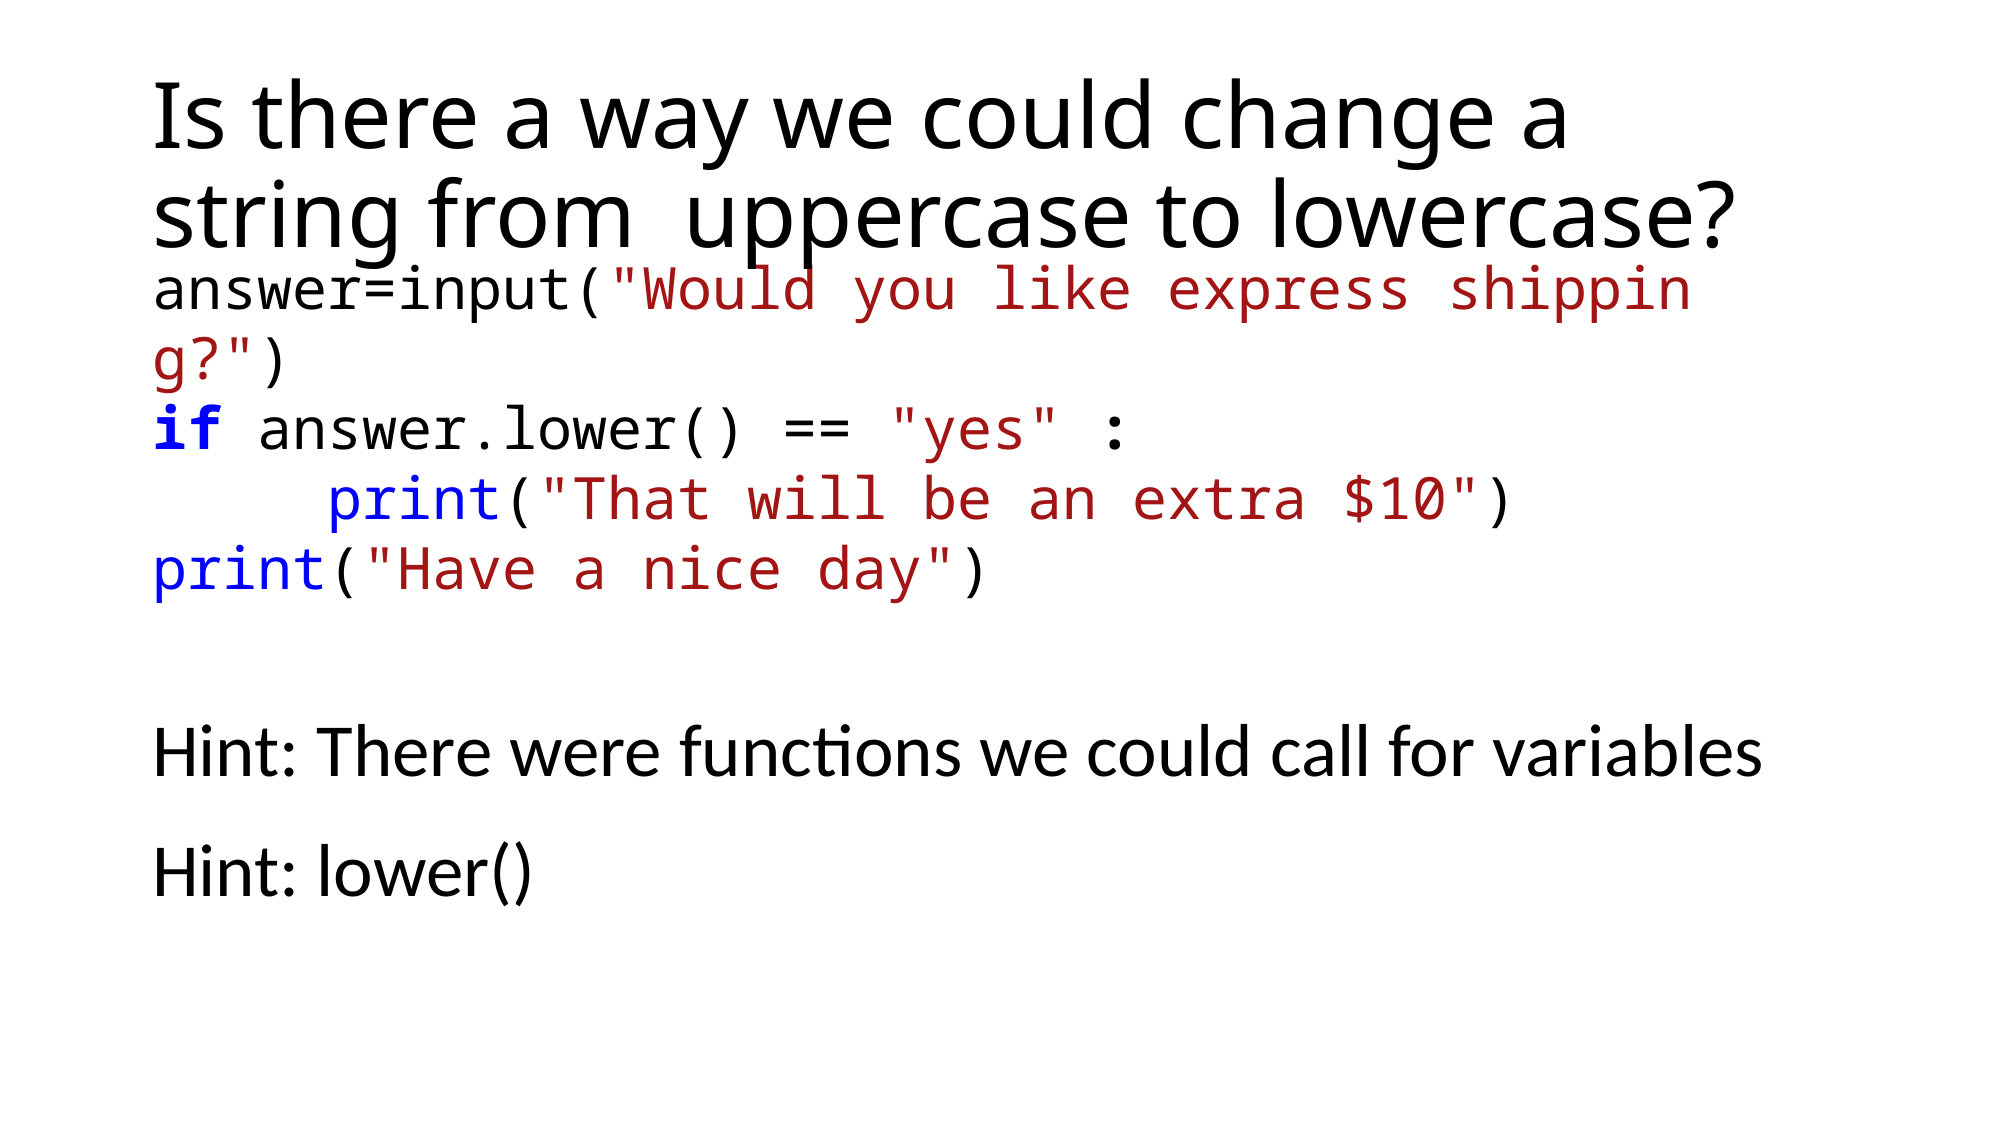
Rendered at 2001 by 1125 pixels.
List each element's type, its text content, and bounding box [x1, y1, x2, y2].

text_box answer=input("Would you like express shipping?") if answer.lower() == "yes" : print("That will be an extra $10") print("Have a nice day") [137, 278, 1740, 609]
text_box Hint: There were functions we could call for variables [137, 694, 1800, 800]
title Is there a way we could change a string from uppercase to lowercase? [137, 59, 1863, 278]
text_box Hint: lower() [137, 813, 1800, 919]
